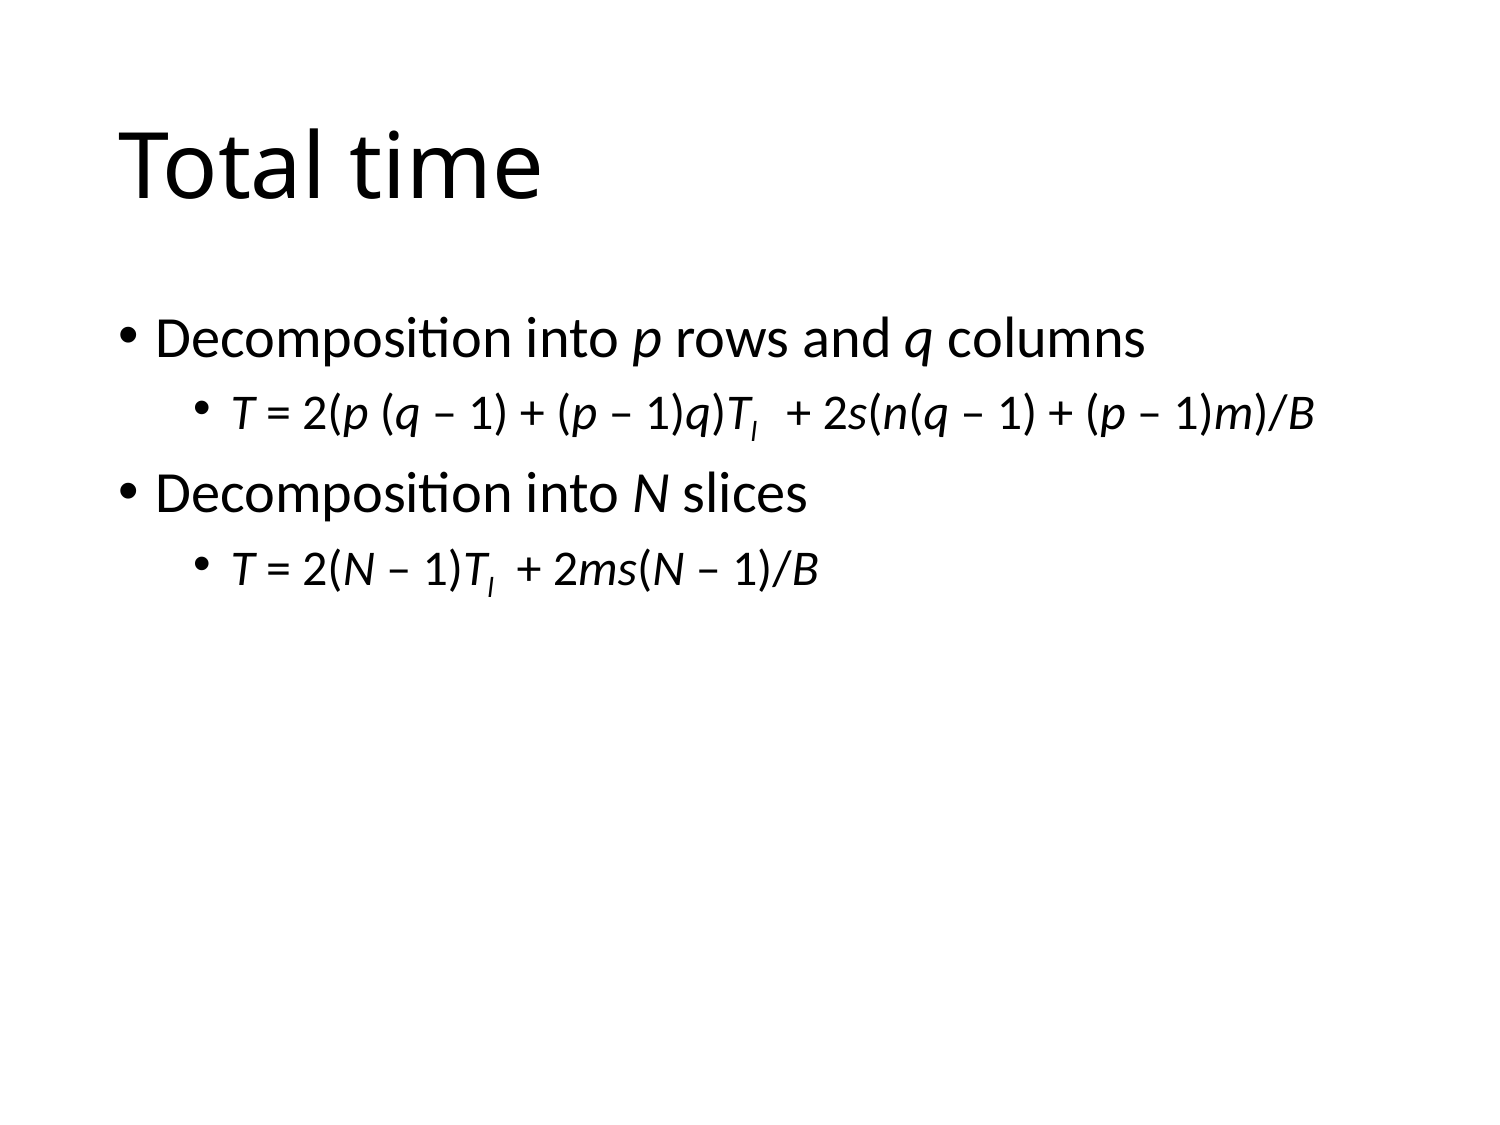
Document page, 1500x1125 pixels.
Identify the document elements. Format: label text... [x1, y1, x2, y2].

list Decomposition into p rows and q columns T = 2(p (q – 1) + (p – 1)q)Tl + 2s(n(q – 1) + (p – 1)m)/B Decomposition into N slices T = 2(N – 1)Tl + 2ms(N – 1)/B [103, 299, 1397, 1014]
title Total time [103, 59, 1397, 278]
